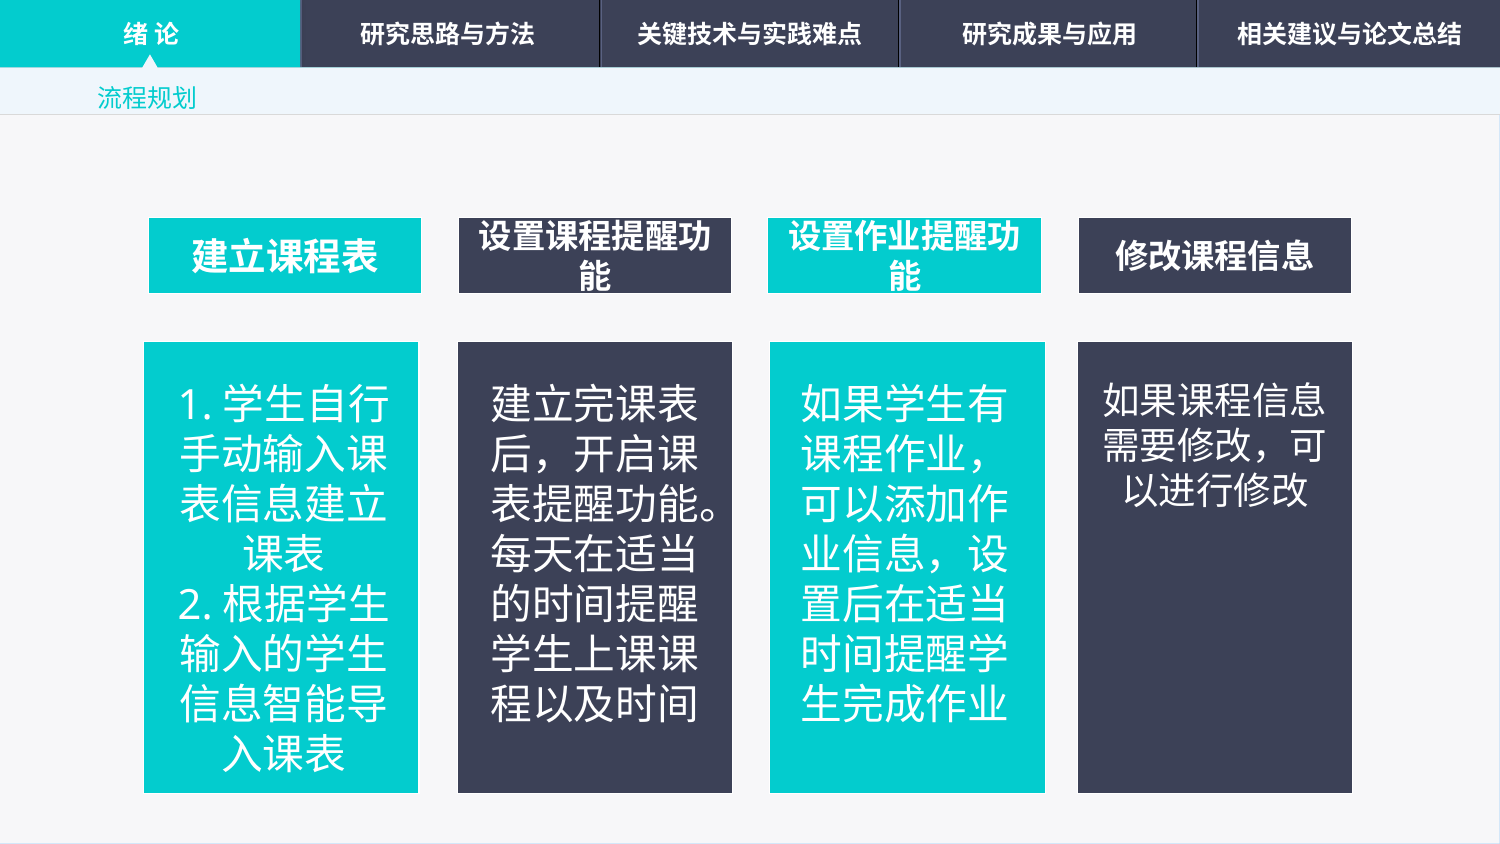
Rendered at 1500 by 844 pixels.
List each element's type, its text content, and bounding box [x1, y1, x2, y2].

text_box [769, 341, 1046, 794]
text_box 关键技术与实践难点 [599, 9, 899, 59]
text_box 1.学生自行手动输入课表信息建立课表 2.根据学生输入的学生信息智能导入课表 [165, 377, 402, 778]
text_box 如果学生有课程作业，可以添加作业信息，设置后在适当时间提醒学生完成作业 [786, 377, 1024, 728]
text_box 建立完课表后，开启课表提醒功能。每天在适当的时间提醒学生上课课程以及时间 [476, 377, 713, 728]
text_box 如果课程信息需要修改，可以进行修改 [1096, 377, 1333, 513]
text_box 建立课程表 [148, 217, 422, 294]
text_box 研究思路与方法 [297, 9, 599, 59]
text_box 研究成果与应用 [899, 9, 1199, 59]
text_box 相关建议与论文总结 [1199, 9, 1500, 59]
text_box [457, 341, 733, 794]
text_box [1077, 341, 1353, 794]
text_box 流程规划 [83, 59, 213, 120]
text_box 设置作业提醒功能 [767, 217, 1042, 294]
text_box 绪 论 [0, 9, 297, 59]
text_box [143, 341, 419, 794]
text_box 修改课程信息 [1078, 217, 1352, 294]
text_box 设置课程提醒功能 [458, 217, 732, 294]
